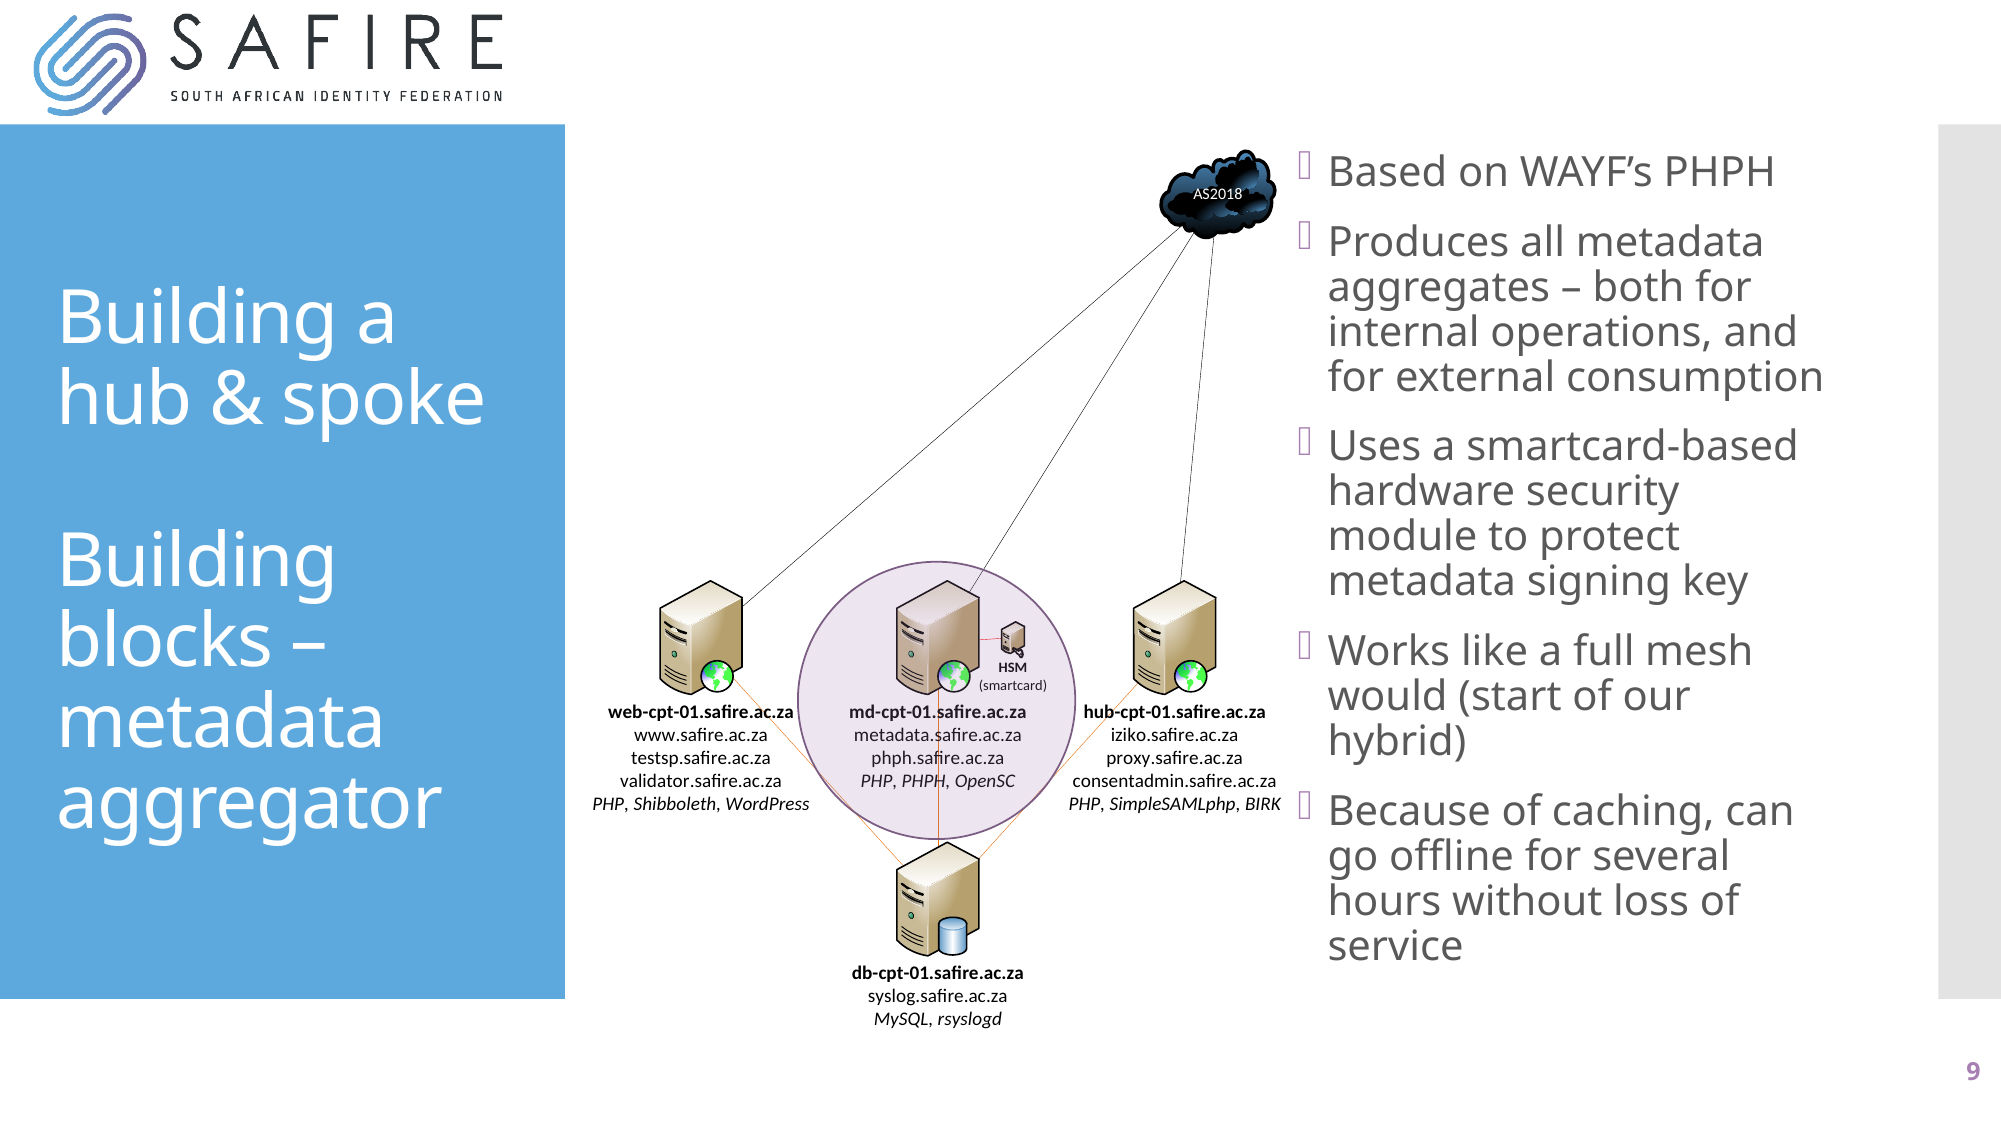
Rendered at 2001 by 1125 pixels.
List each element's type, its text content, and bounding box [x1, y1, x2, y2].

picture [21, 10, 515, 119]
slide_number 9 [1744, 1042, 1996, 1103]
list Based on WAYF’s PHPH Produces all metadata aggregates – both for internal operations, and for external consumption Uses a smartcard-based hardware security module to protect metadata signing key Works like a full mesh would (start of our hybrid) Because of caching, can go offline for several hours without loss of service [1282, 142, 1853, 983]
title Building a hub & spoke Building blocks – metadata aggregator [41, 184, 525, 940]
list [590, 147, 1283, 1034]
